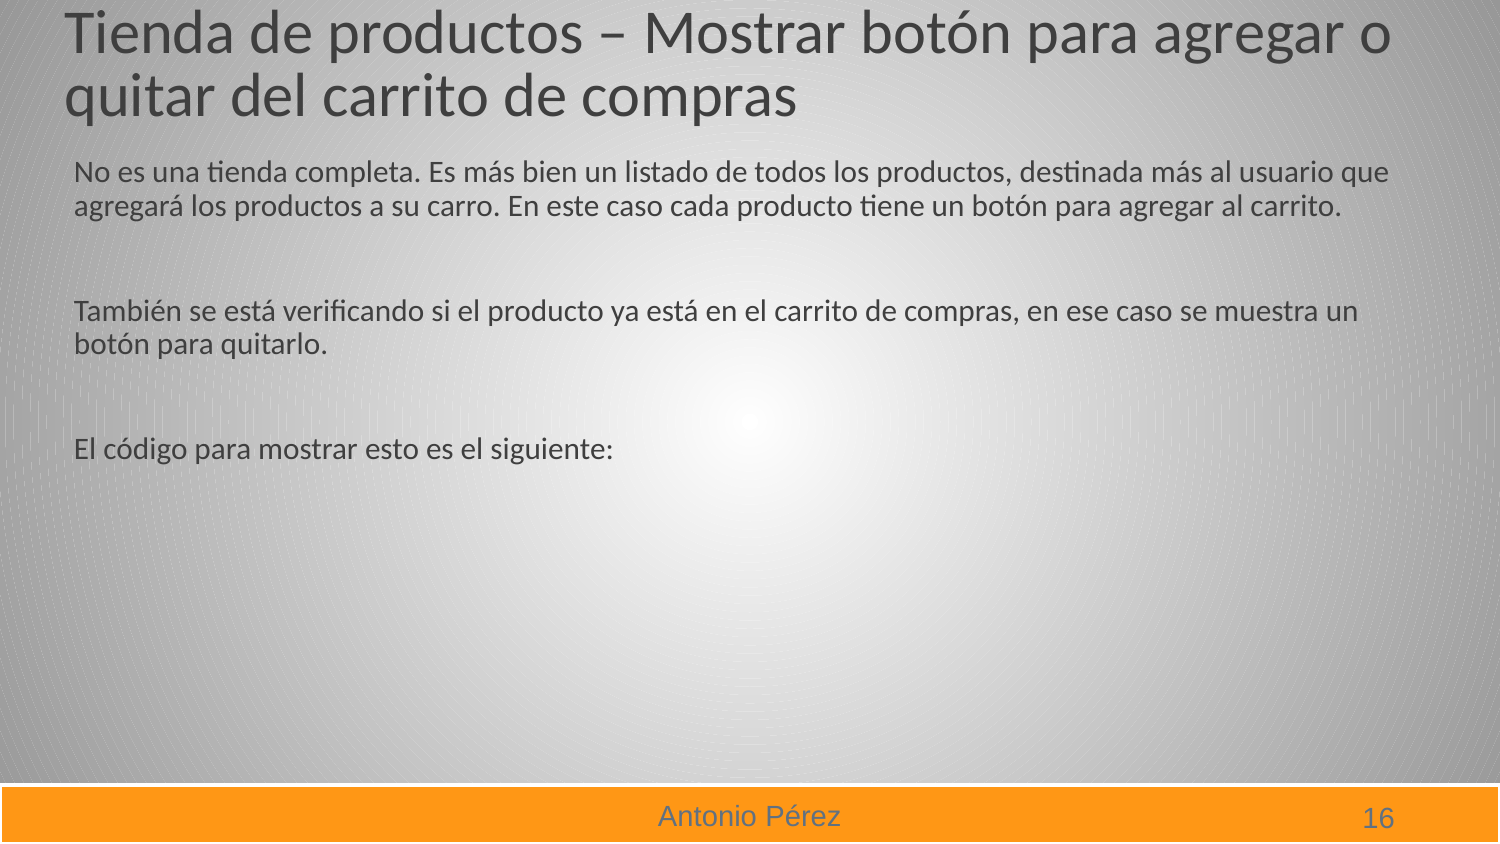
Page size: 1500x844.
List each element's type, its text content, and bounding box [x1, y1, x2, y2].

title Tienda de productos – Mostrar botón para agregar o quitar del carrito de compras [53, 32, 1447, 136]
list No es una tienda completa. Es más bien un listado de todos los productos, destinada más al usuario que agregará los productos a su carro. En este caso cada producto tiene un botón para agregar al carrito. También se está verificando si el producto ya está en el carrito de compras, en ese caso se muestra un botón para quitarlo. El código para mostrar esto es el siguiente: [17, 150, 1424, 646]
